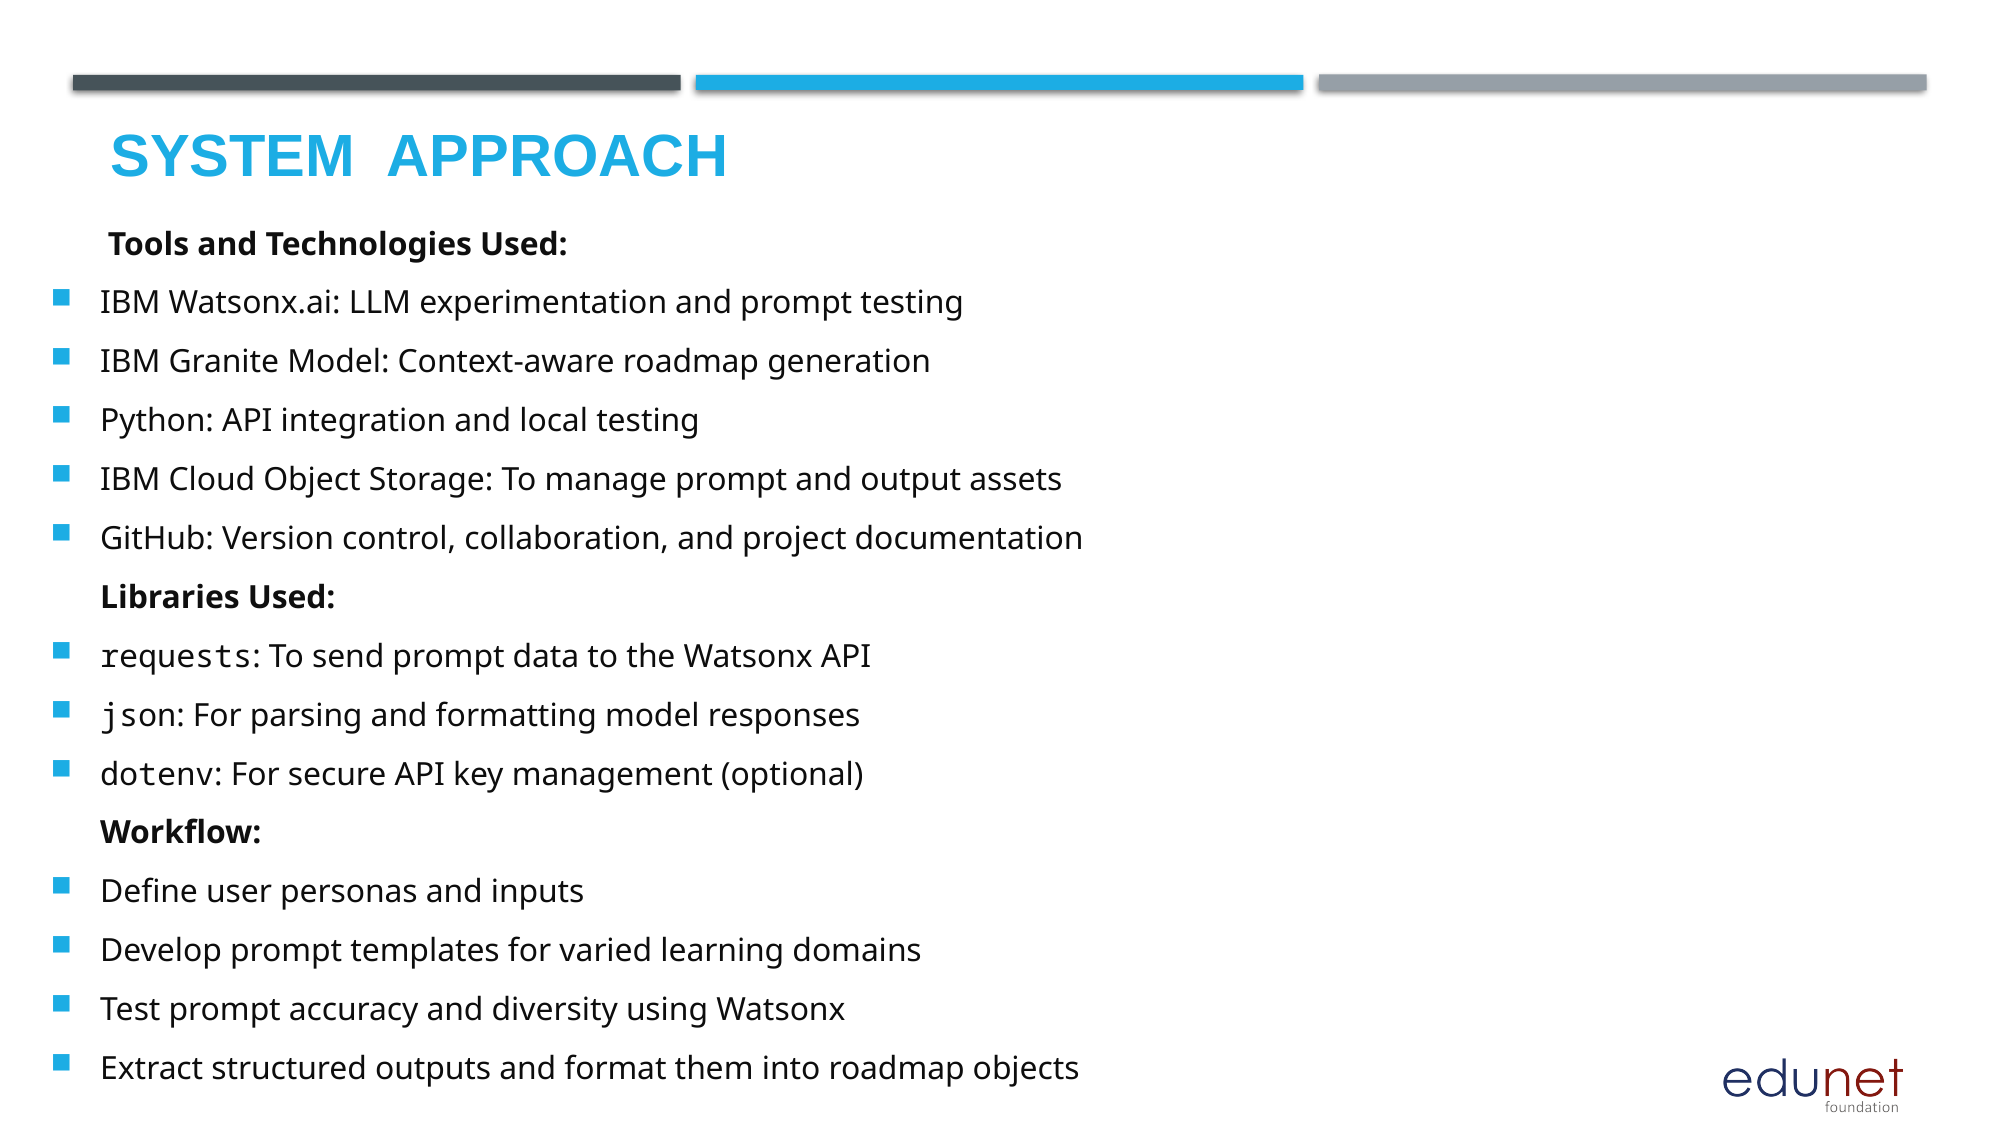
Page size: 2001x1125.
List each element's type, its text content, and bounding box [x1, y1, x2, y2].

picture [1719, 1056, 1905, 1116]
title System Approach [95, 108, 1905, 196]
list Tools and Technologies Used: IBM Watsonx.ai: LLM experimentation and prompt testing IBM Granite Model: Context-aware roadmap generation Python: API integration and local testing IBM Cloud Object Storage: To manage prompt and output assets GitHub: Version control, collaboration, and project documentation Libraries Used: requests: To send prompt data to the Watsonx API json: For parsing and formatting model responses dotenv: For secure API key management (optional) Workflow: Define user personas and inputs Develop prompt templates for varied learning domains Test prompt accuracy and diversity using Watsonx Extract structured outputs and format them into roadmap objects [35, 212, 1845, 1098]
